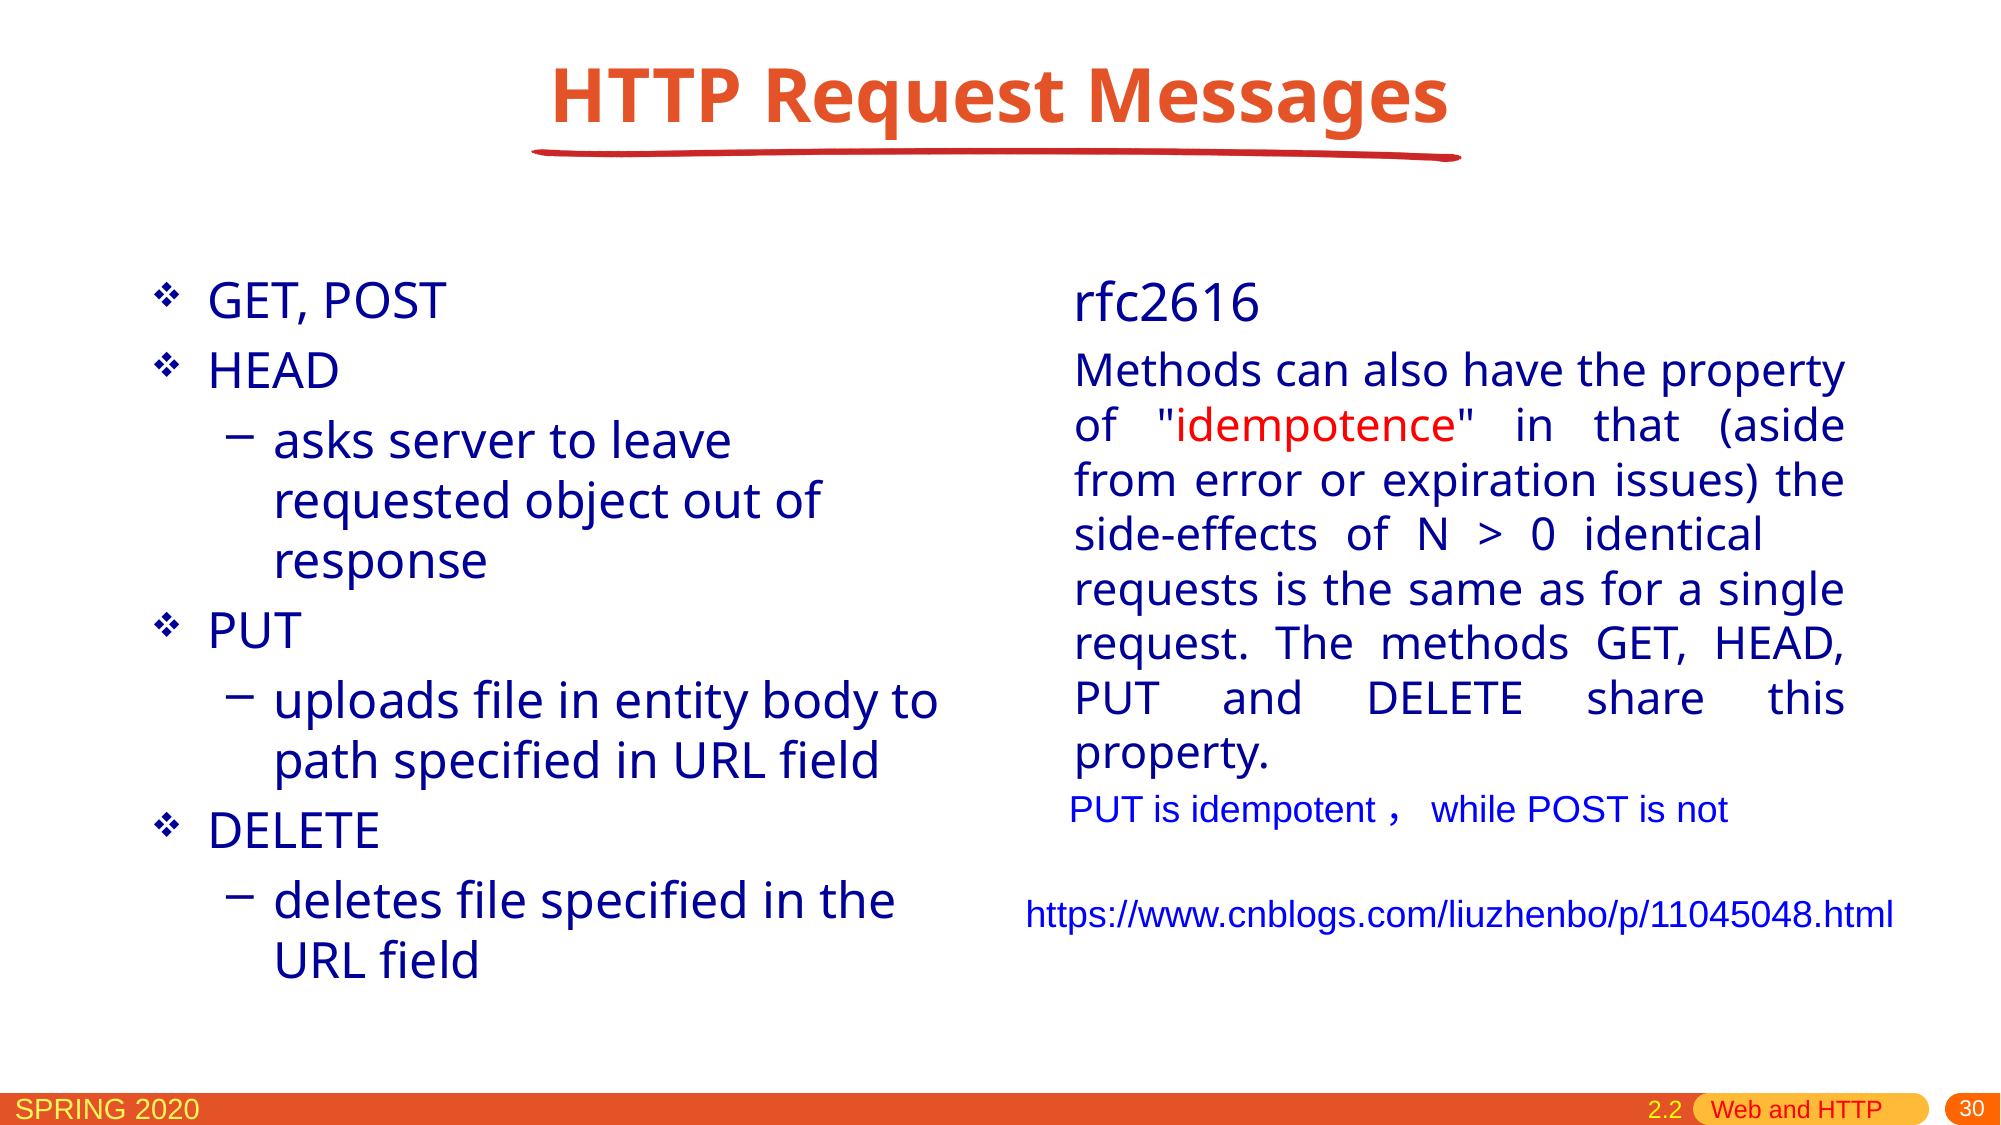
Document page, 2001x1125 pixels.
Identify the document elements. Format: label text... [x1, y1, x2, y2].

list GET, POST HEAD asks server to leave requested object out of response PUT uploads file in entity body to path specified in URL field DELETE deletes file specified in the URL field [136, 261, 970, 1024]
list rfc2616 Methods can also have the property of "idempotence" in that (aside from error or expiration issues) the side-effects of N > 0 identical requests is the same as for a single request. The methods GET, HEAD, PUT and DELETE share this property. [1059, 261, 1862, 787]
text_box 2.2 Web and HTTP [1626, 1086, 1945, 1125]
text_box PUT is idempotent，while POST is not [1053, 778, 1744, 838]
text_box https://www.cnblogs.com/liuzhenbo/p/11045048.html [1010, 882, 1910, 943]
text_box HTTP Request Messages [395, 18, 1605, 166]
picture [527, 144, 1473, 166]
